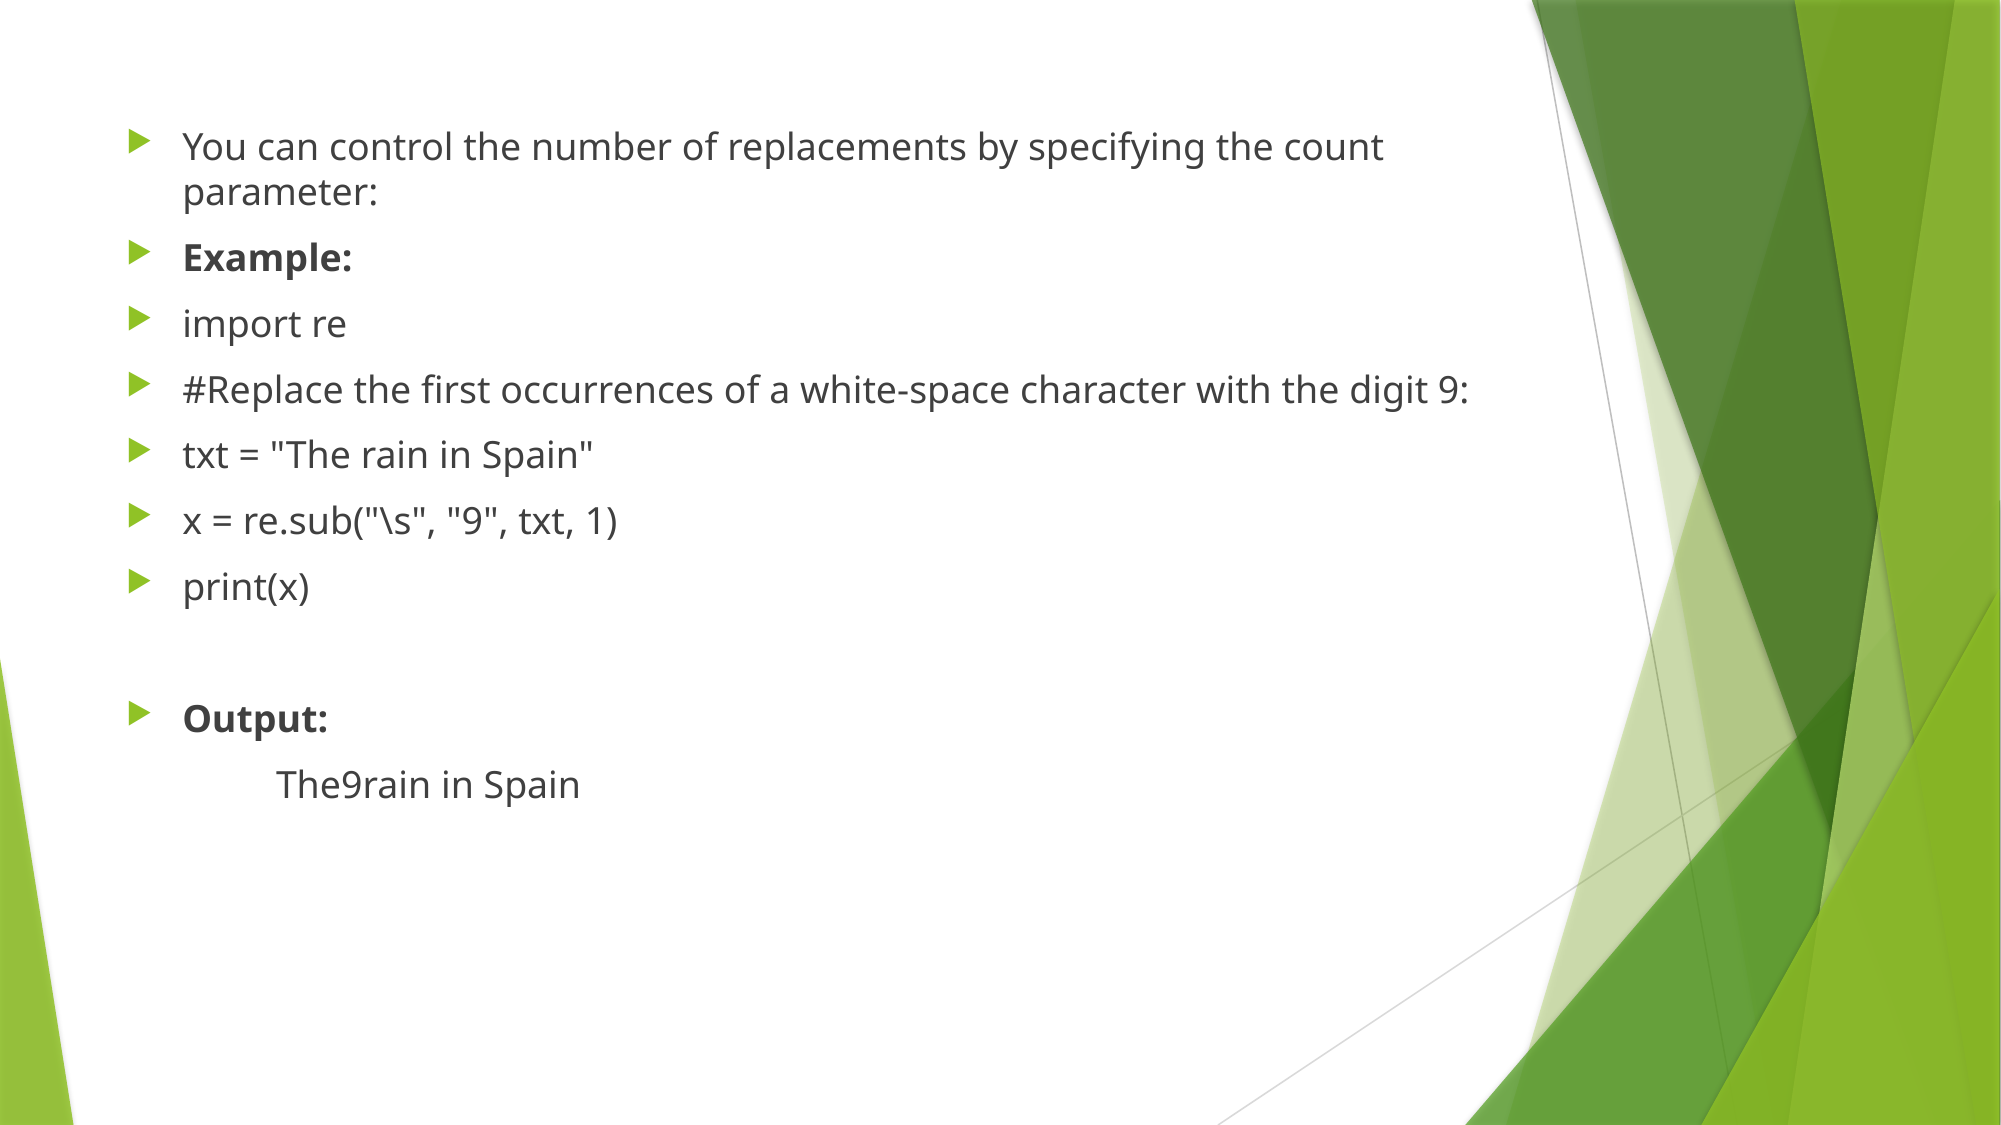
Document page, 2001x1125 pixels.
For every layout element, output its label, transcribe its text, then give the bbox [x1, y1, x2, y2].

list You can control the number of replacements by specifying the count parameter: Example: import re #Replace the first occurrences of a white-space character with the digit 9: txt = "The rain in Spain" x = re.sub("\s", "9", txt, 1) print(x) Output: The9rain in Spain [111, 115, 1522, 992]
